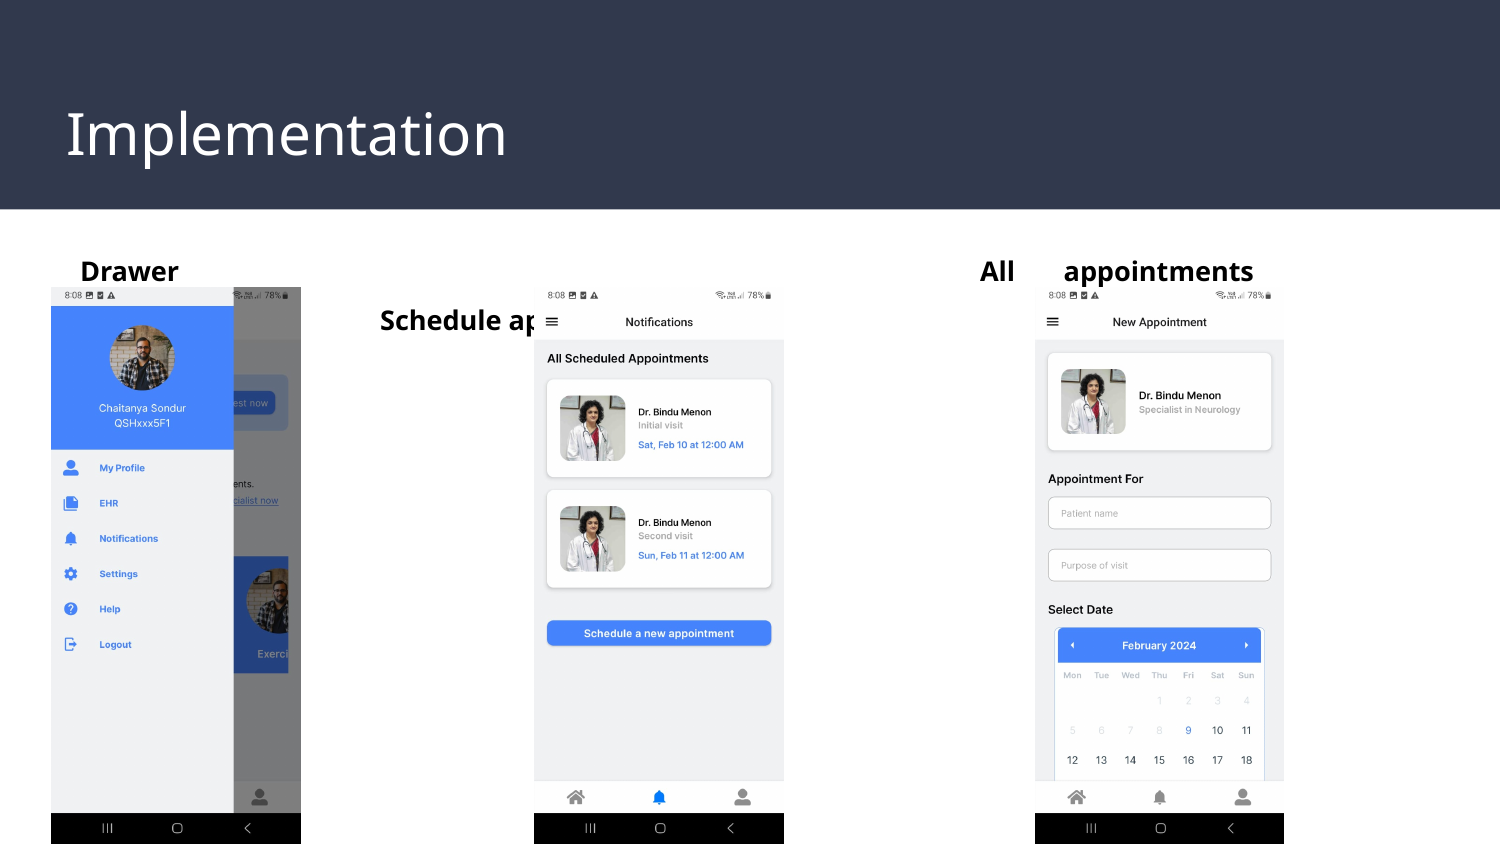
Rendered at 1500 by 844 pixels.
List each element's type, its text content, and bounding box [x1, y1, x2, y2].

text_box Drawer All appointments Schedule appointments [10, 222, 1487, 833]
title Implementation [51, 82, 1449, 185]
picture [50, 286, 301, 844]
picture [1034, 286, 1285, 844]
picture [534, 286, 784, 844]
